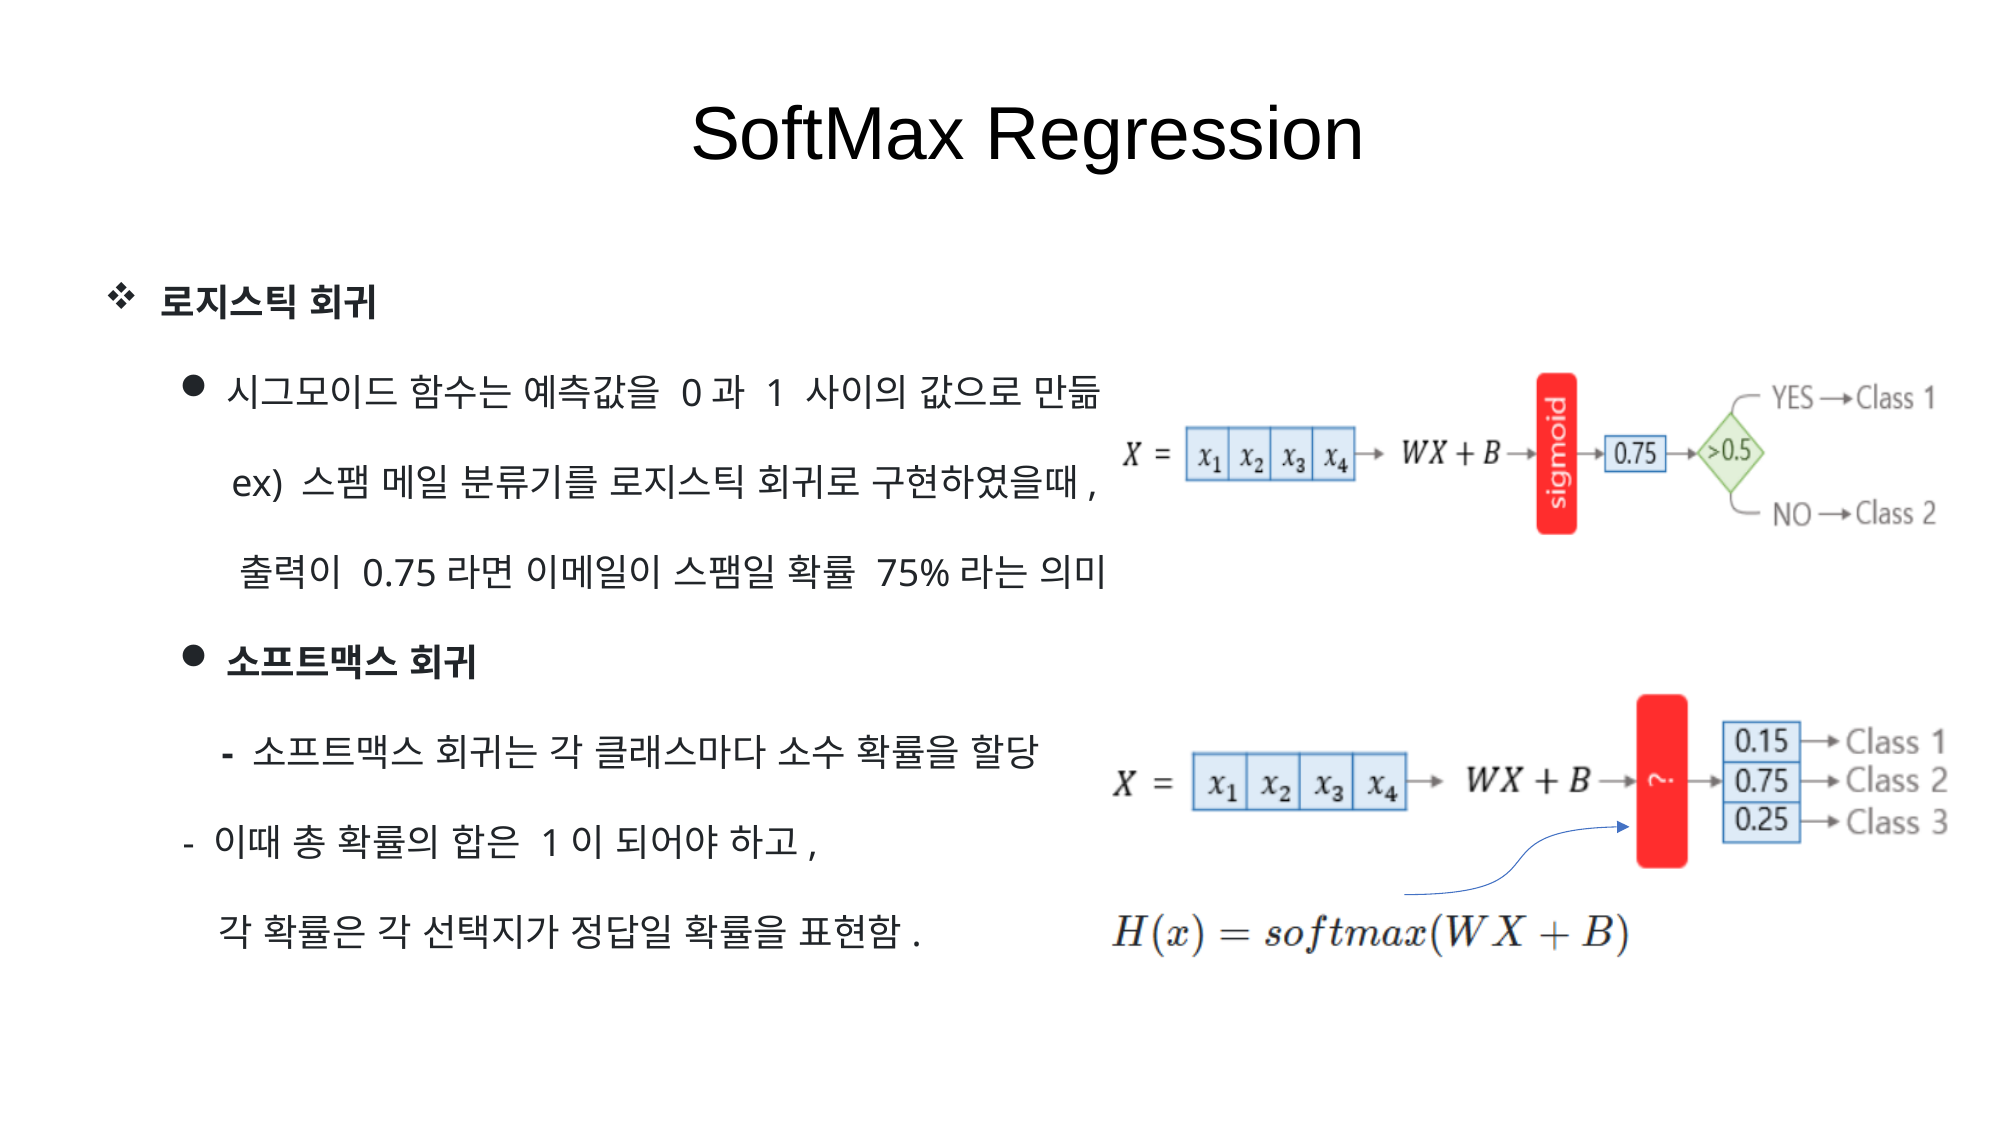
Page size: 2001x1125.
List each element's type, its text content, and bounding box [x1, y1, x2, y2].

text_box SoftMax Regression [675, 77, 1381, 183]
picture [1111, 903, 1638, 962]
picture [1104, 343, 1955, 545]
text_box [1404, 826, 1630, 895]
picture [1104, 659, 1971, 875]
text_box 로지스틱 회귀 시그모이드 함수는 예측값을 0과 1 사이의 값으로 만듦 ex) 스팸 메일 분류기를 로지스틱 회귀로 구현하였을때, 출력이 0.75라면 이메일이 스팸일 확률 75%라는 의미 소프트맥스 회귀 - 소프트맥스 회귀는 각 클래스마다 소수 확률을 할당 - 이때 총 확률의 합은 1이 되어야 하고, 각 확률은 각 선택지가 정답일 확률을 표현함. [89, 226, 1946, 1051]
